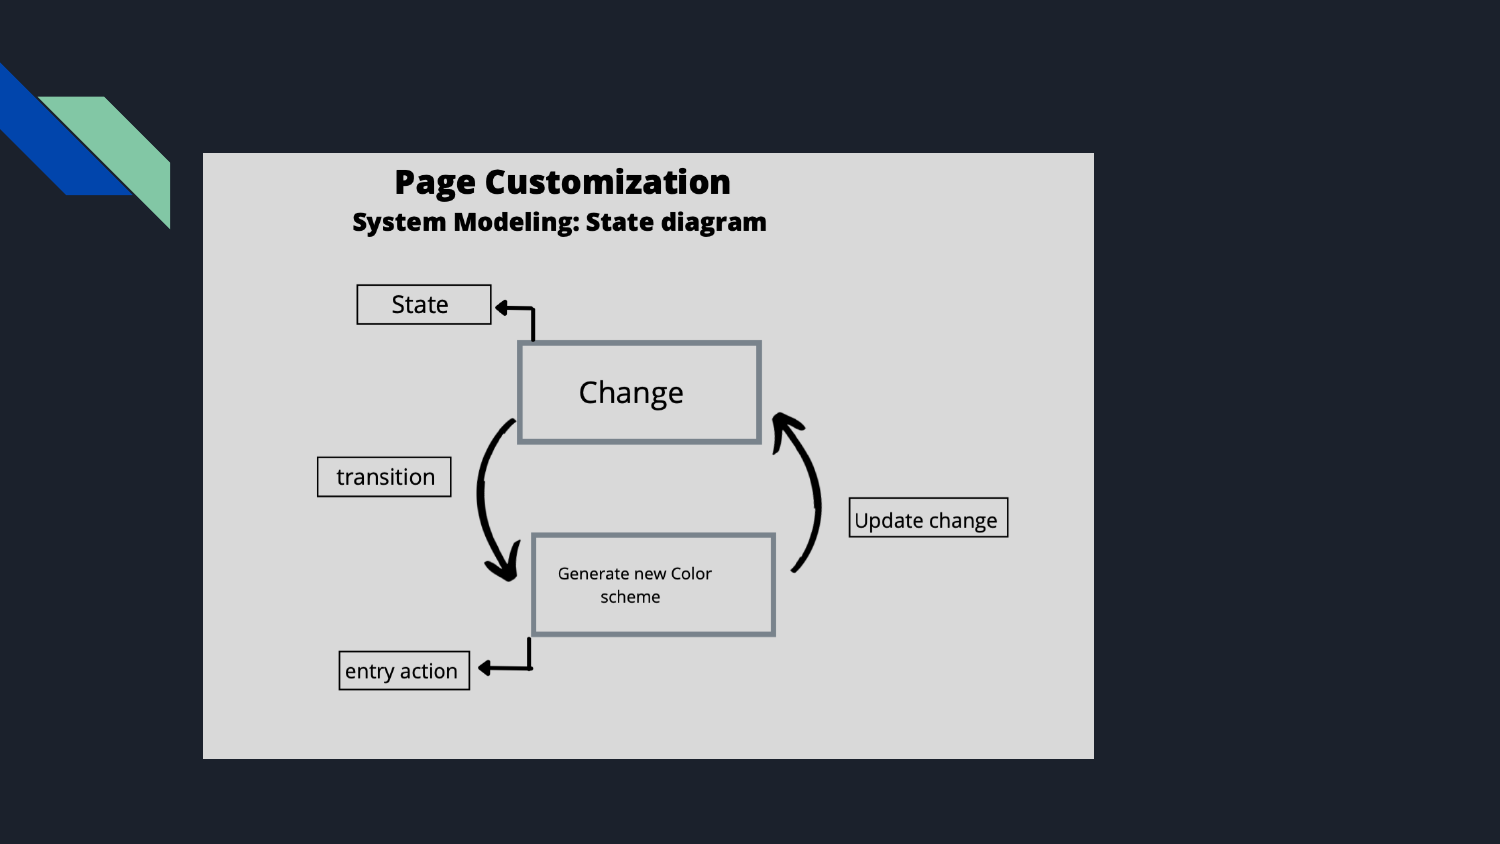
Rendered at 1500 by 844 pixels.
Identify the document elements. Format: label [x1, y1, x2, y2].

picture [202, 153, 1094, 759]
